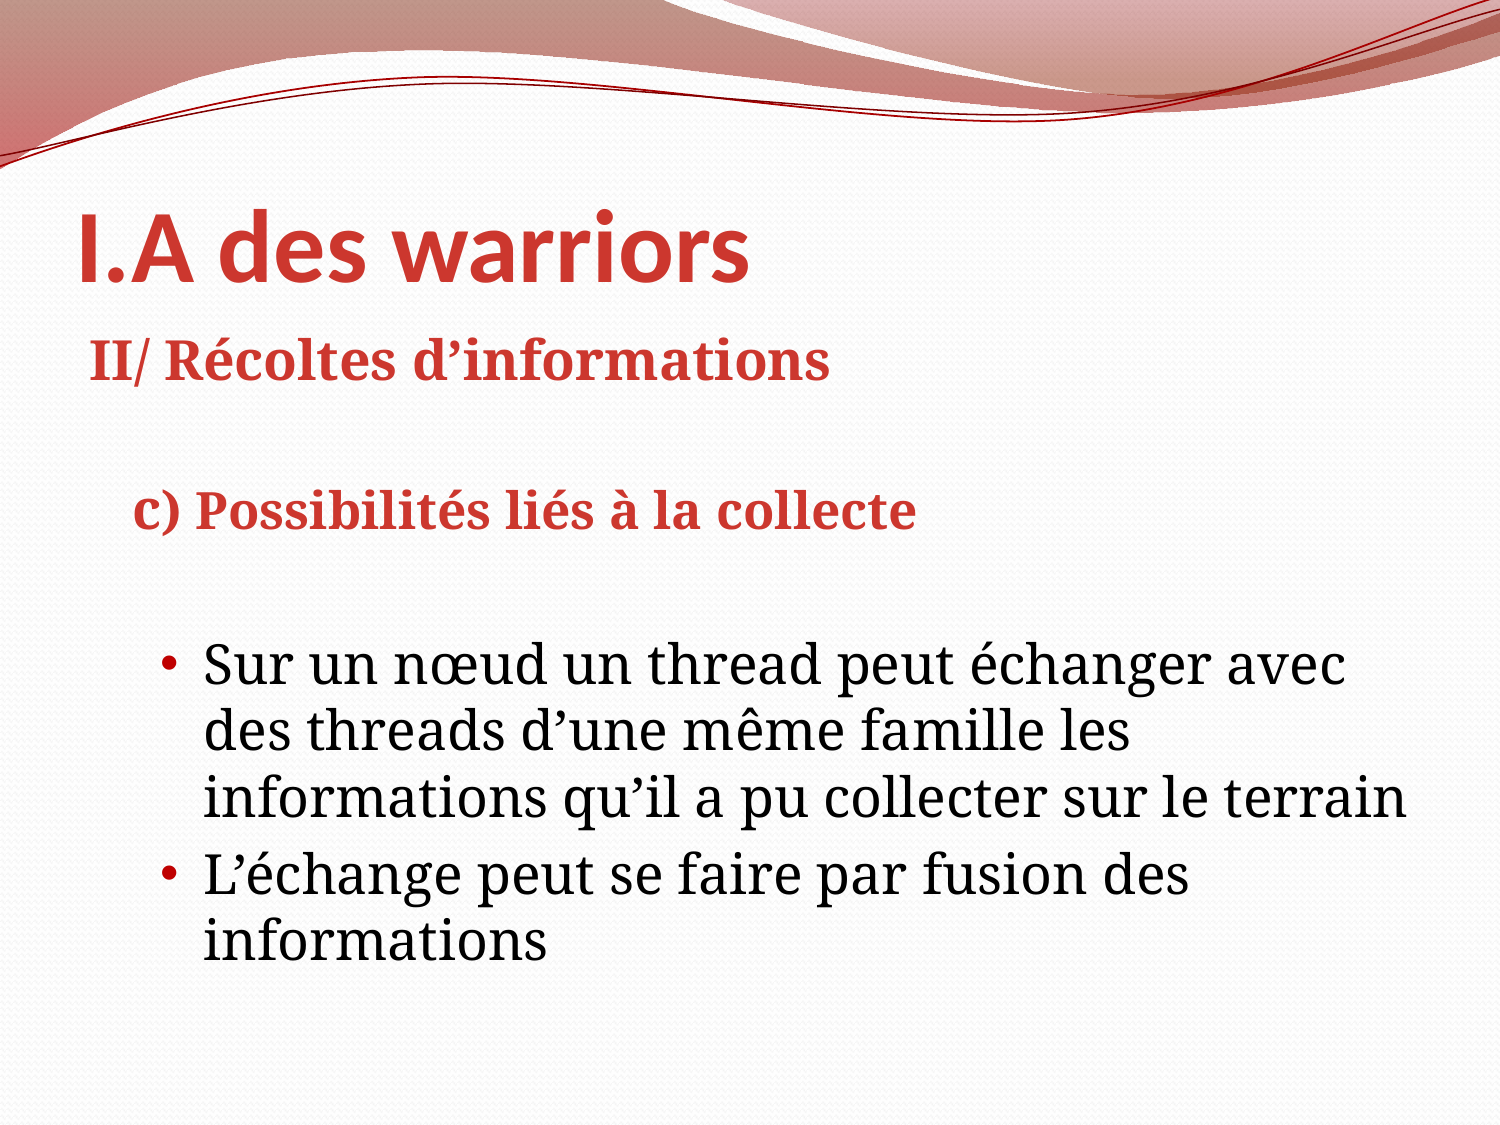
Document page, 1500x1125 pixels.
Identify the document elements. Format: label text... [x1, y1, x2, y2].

text_box II/ Récoltes d’informations c) Possibilités liés à la collecte Sur un nœud un thread peut échanger avec des threads d’une même famille les informations qu’il a pu collecter sur le terrain L’échange peut se faire par fusion des informations [74, 317, 1425, 1032]
title I.A des warriors [75, 115, 1425, 303]
